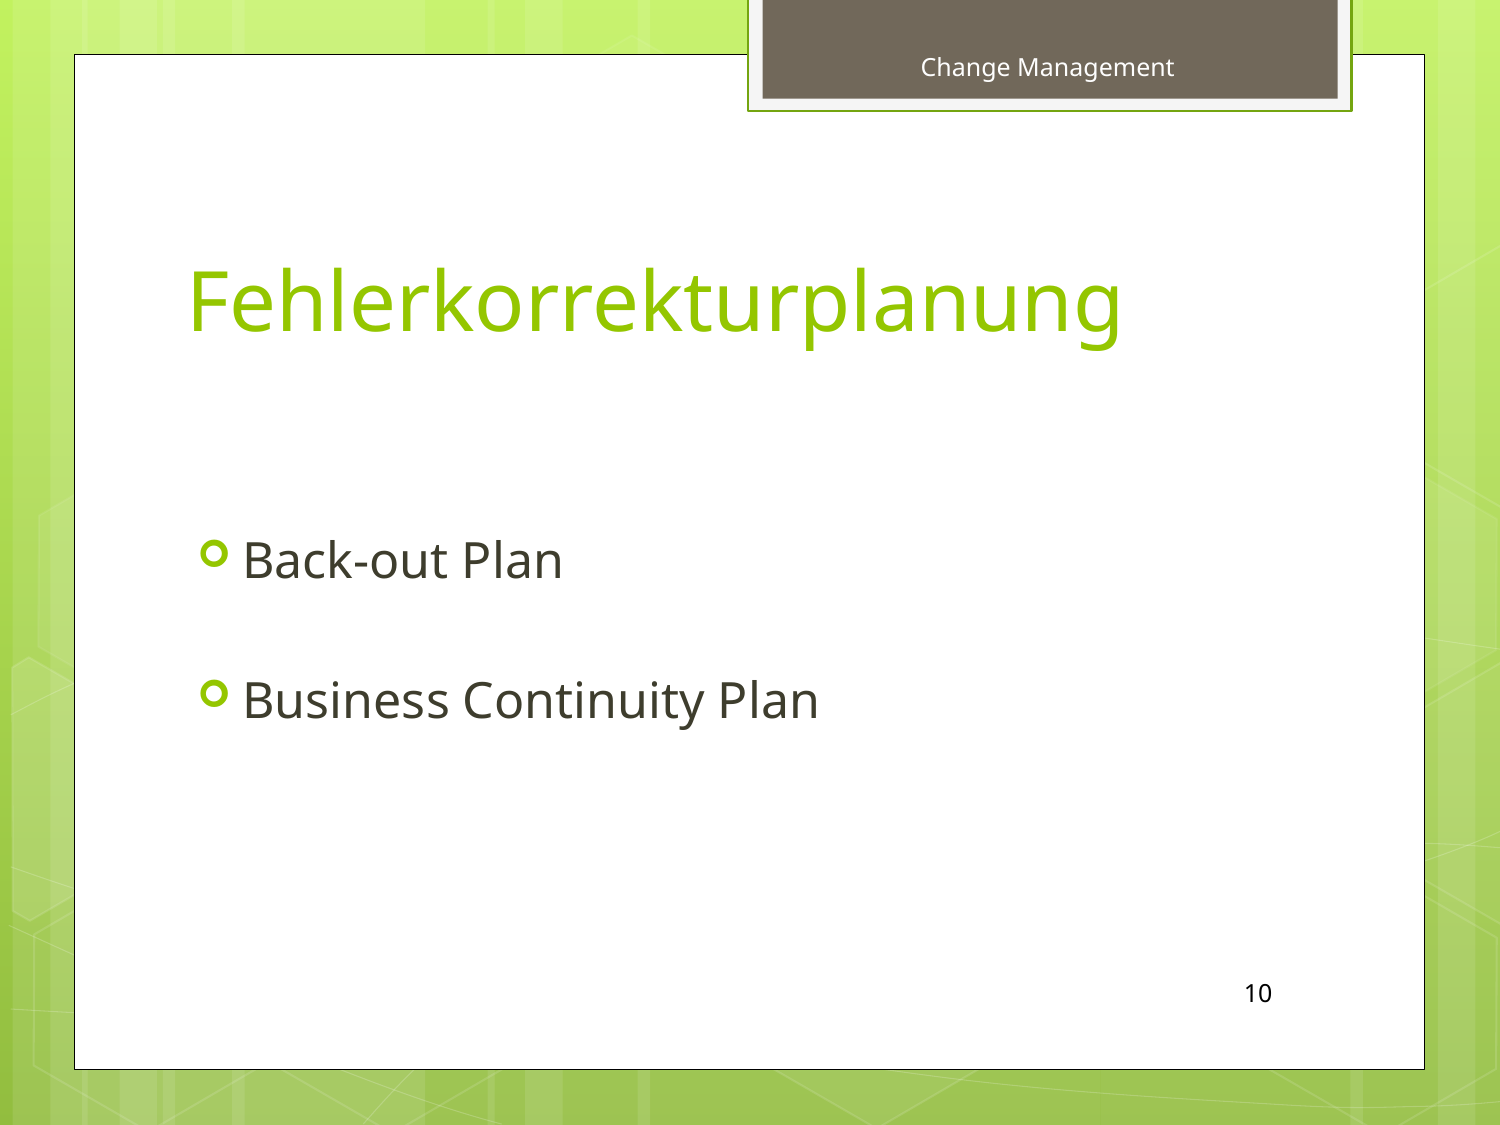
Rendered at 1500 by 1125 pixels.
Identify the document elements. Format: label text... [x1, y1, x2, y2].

title Fehlerkorrekturplanung [171, 168, 1324, 357]
list Back-out Plan Business Continuity Plan [171, 381, 1283, 957]
slide_number Change Management [761, 36, 1334, 97]
slide_number 10 [1068, 964, 1288, 1024]
